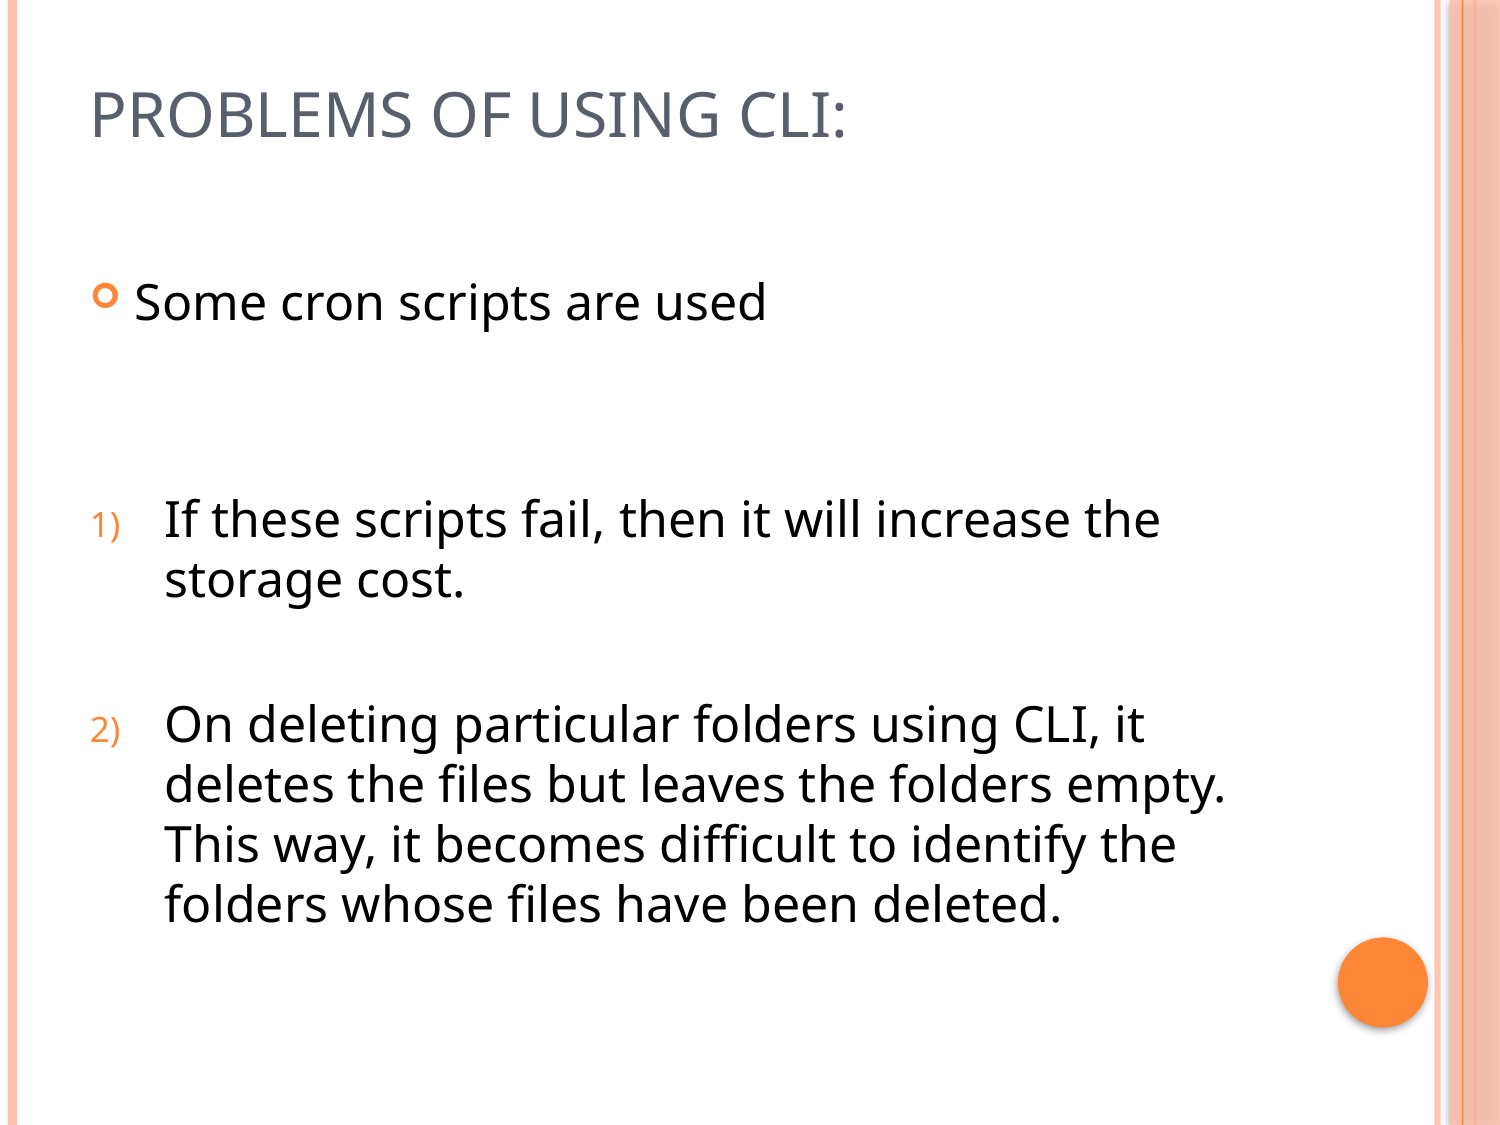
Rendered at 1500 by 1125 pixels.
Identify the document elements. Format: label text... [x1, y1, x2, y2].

title Problems of using cli: [75, 45, 1300, 233]
list Some cron scripts are used If these scripts fail, then it will increase the storage cost. On deleting particular folders using CLI, it deletes the files but leaves the folders empty. This way, it becomes difficult to identify the folders whose files have been deleted. [75, 262, 1300, 1062]
